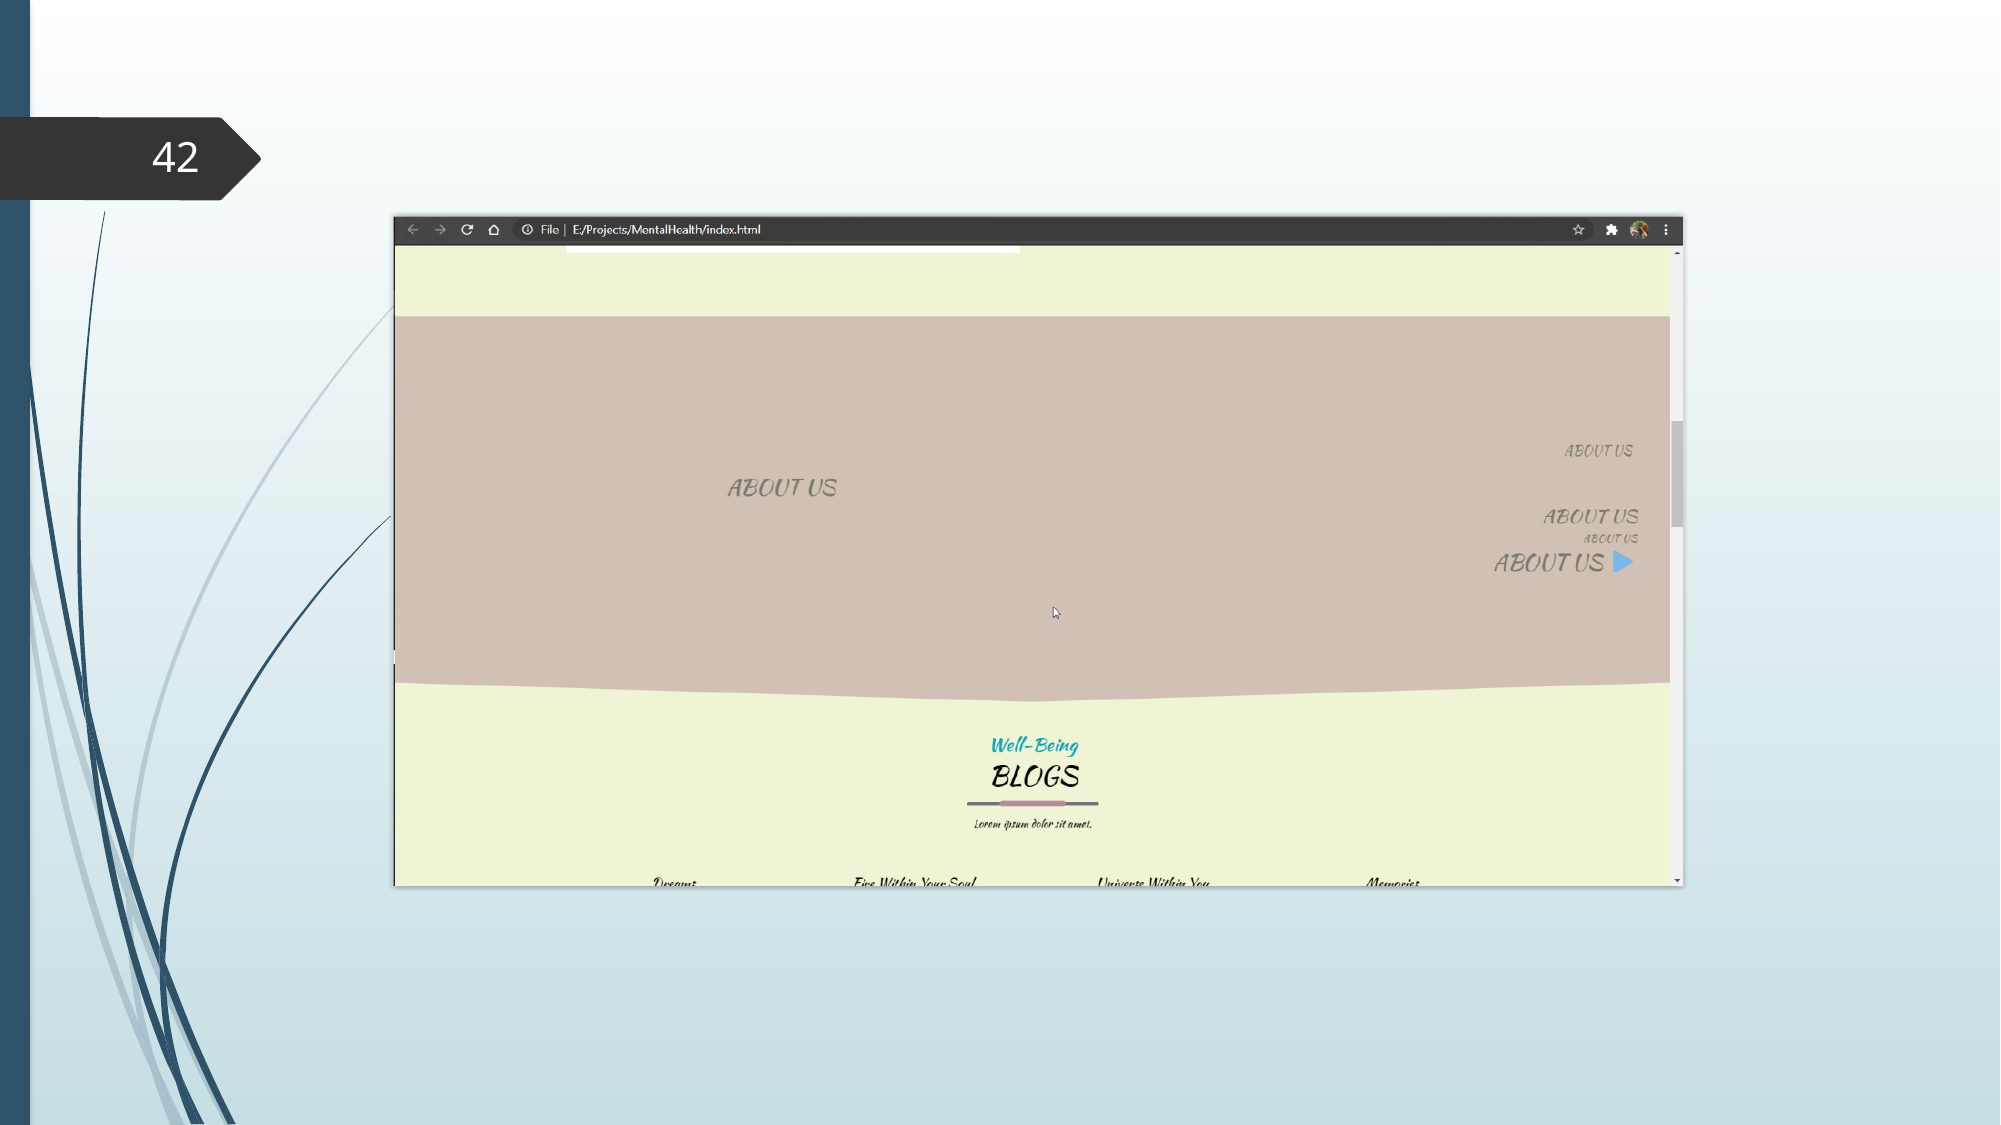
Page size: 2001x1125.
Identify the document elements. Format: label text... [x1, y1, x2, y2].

picture [387, 209, 1688, 891]
slide_number 42 [87, 129, 216, 190]
